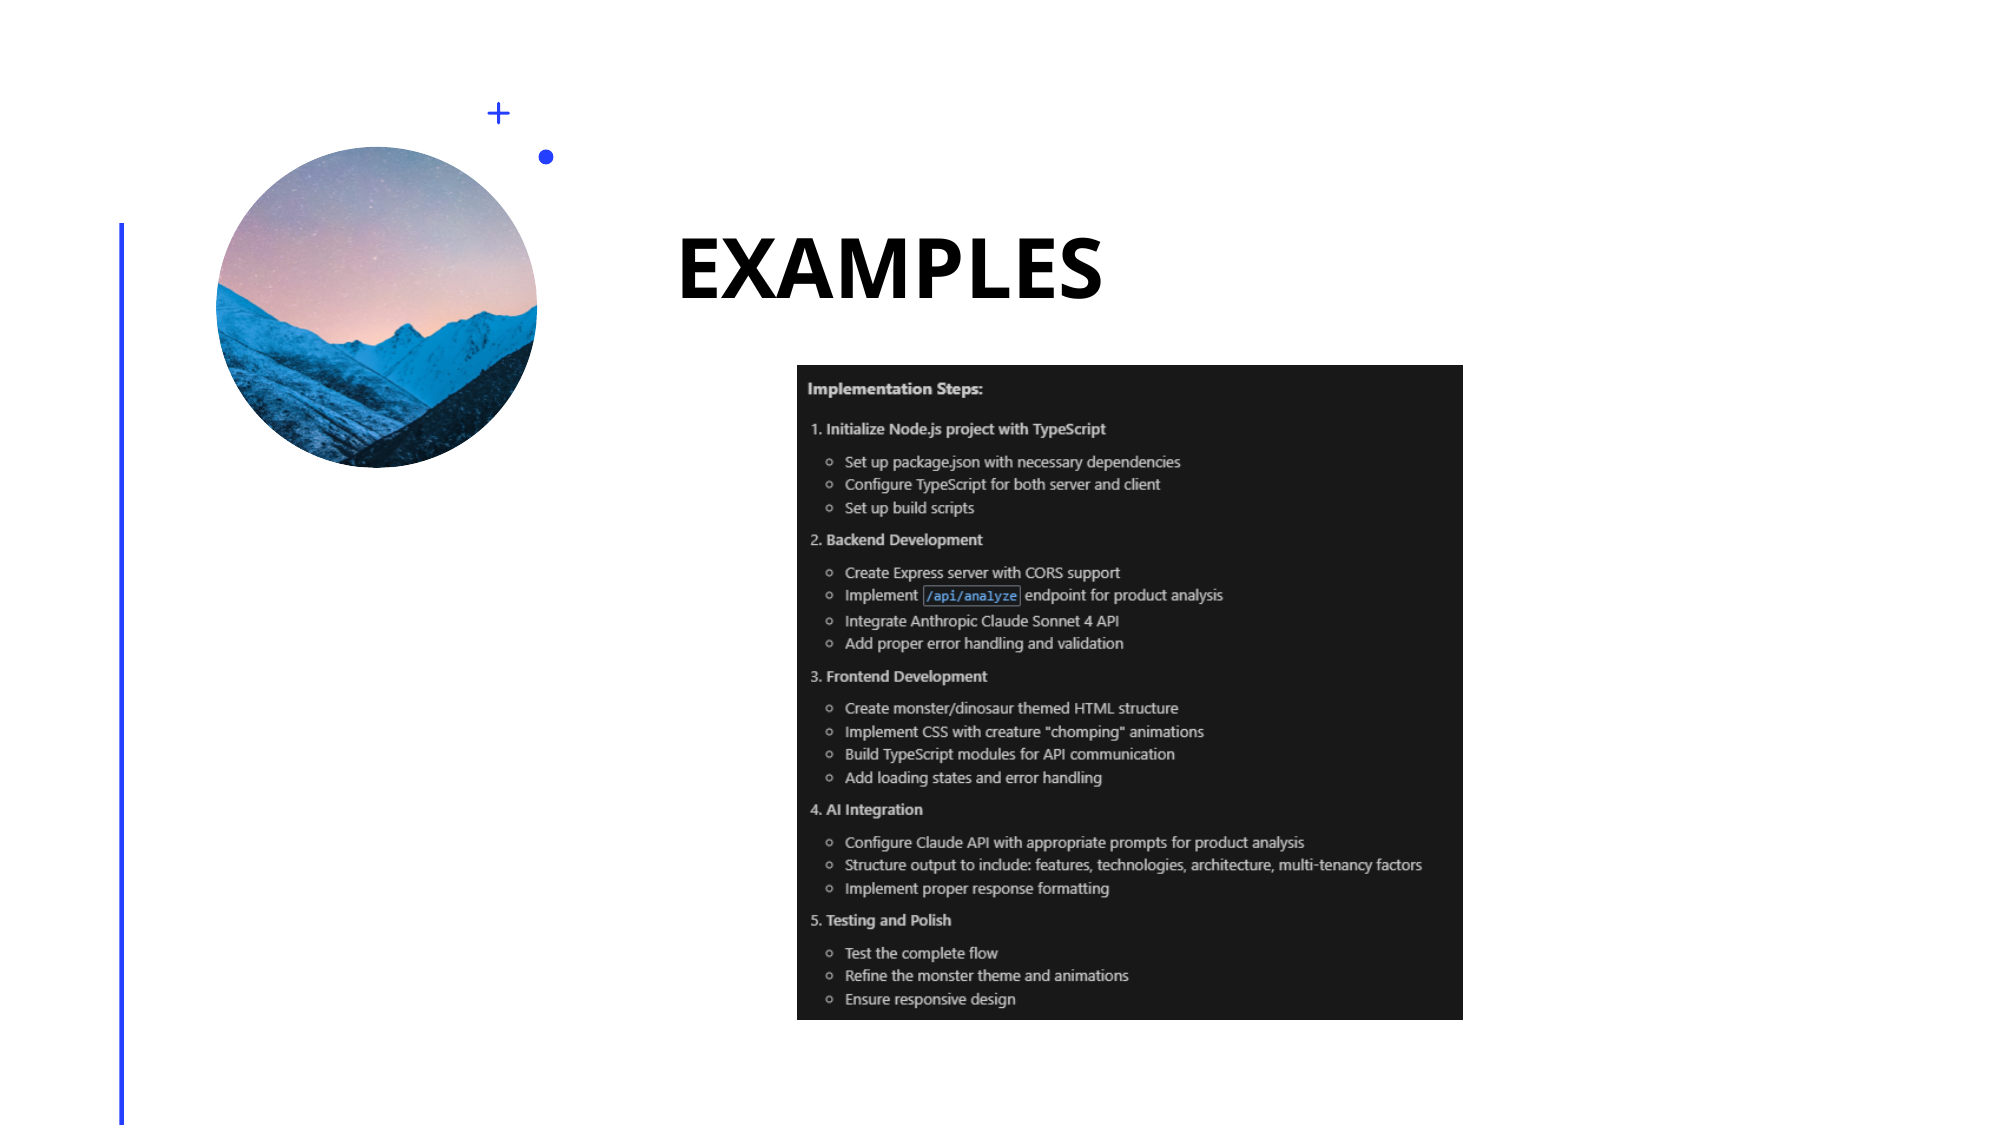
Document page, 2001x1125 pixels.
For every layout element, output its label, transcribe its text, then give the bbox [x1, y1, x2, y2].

picture [797, 365, 1463, 1020]
title EXAMPLES [675, 104, 1905, 315]
picture [216, 146, 538, 468]
